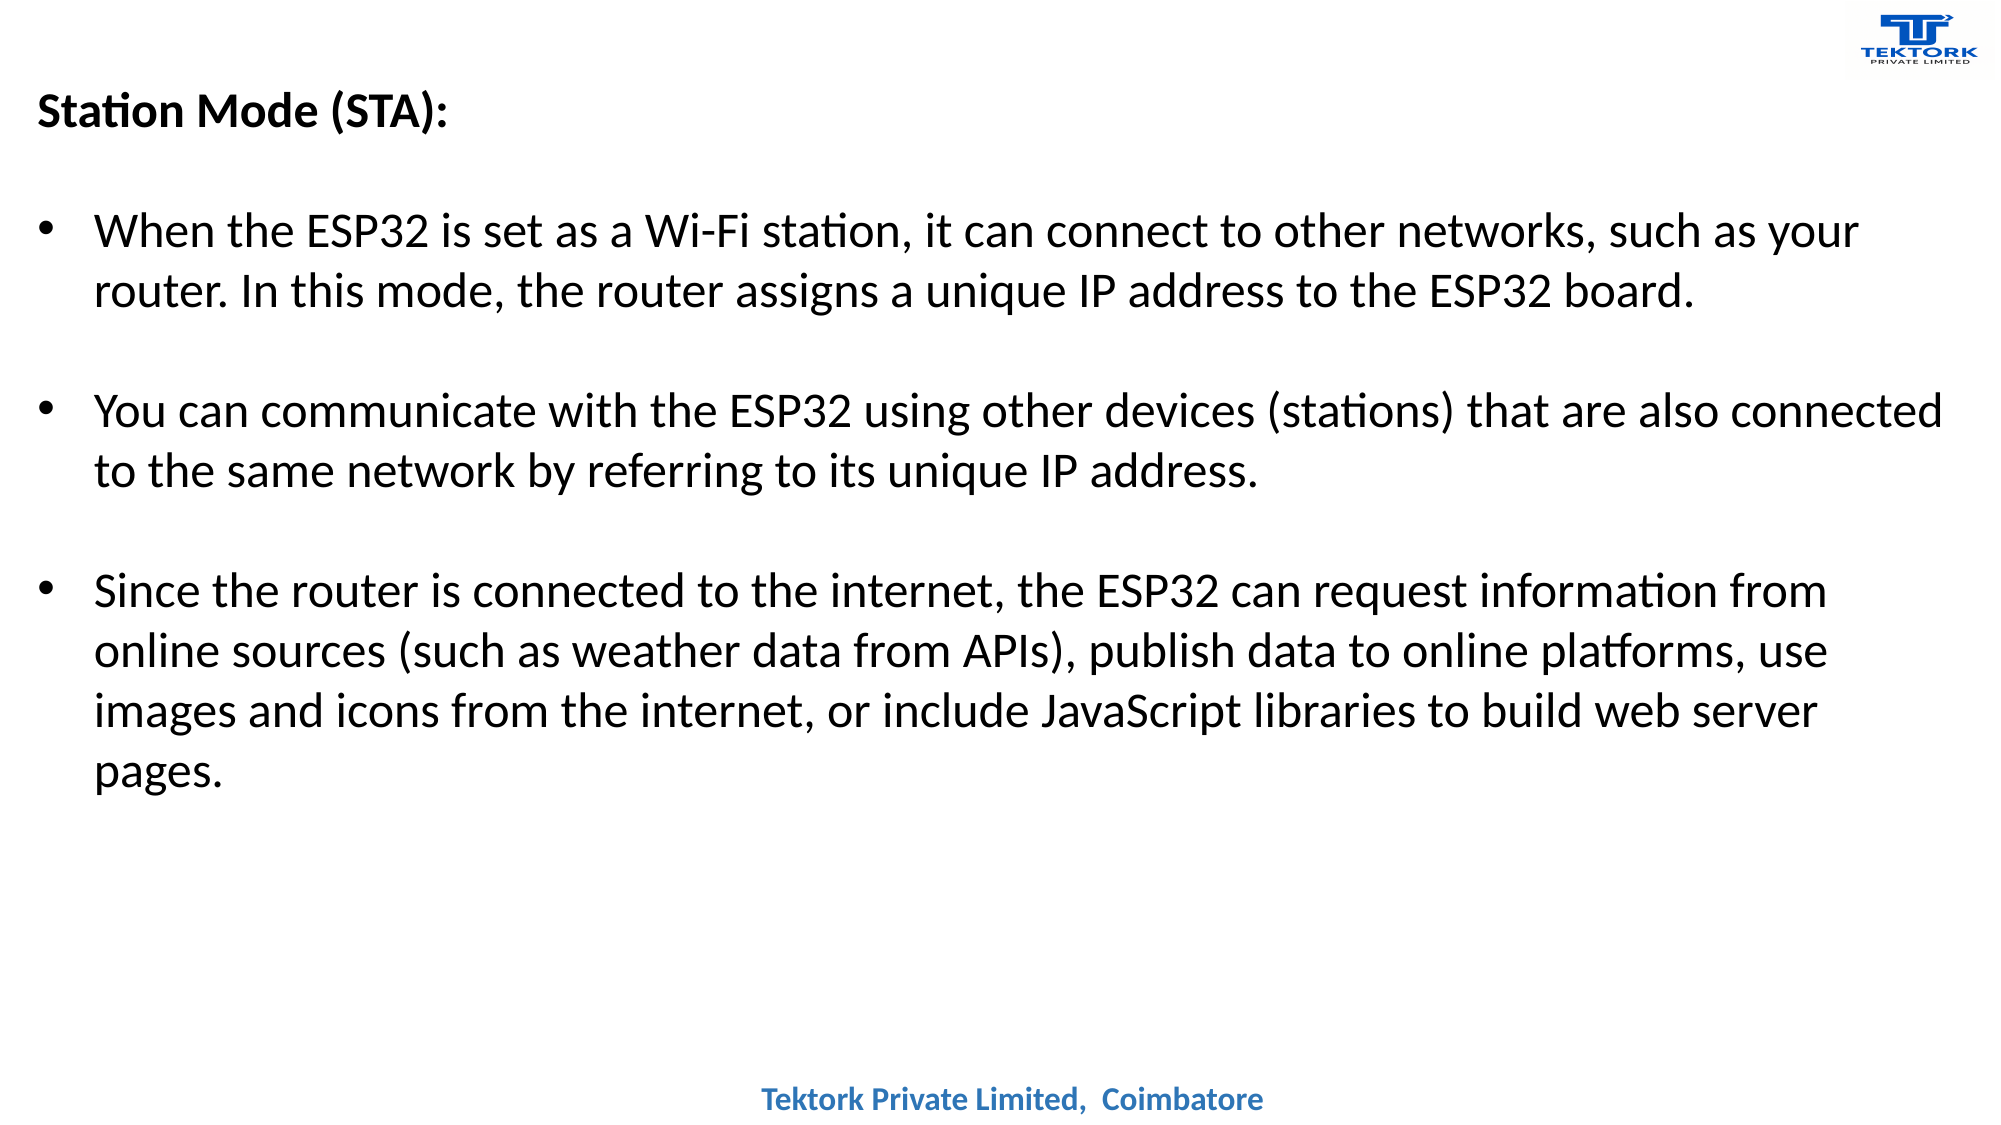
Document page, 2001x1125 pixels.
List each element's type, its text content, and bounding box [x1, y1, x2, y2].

text_box Station Mode (STA): When the ESP32 is set as a Wi-Fi station, it can connect to other networks, such as your router. In this mode, the router assigns a unique IP address to the ESP32 board. You can communicate with the ESP32 using other devices (stations) that are also connected to the same network by referring to its unique IP address. Since the router is connected to the internet, the ESP32 can request information from online sources (such as weather data from APIs), publish data to online platforms, use images and icons from the internet, or include JavaScript libraries to build web server pages. [22, 69, 1971, 865]
picture [1845, 1, 1995, 80]
text_box Tektork Private Limited, Coimbatore [419, 1070, 1608, 1125]
